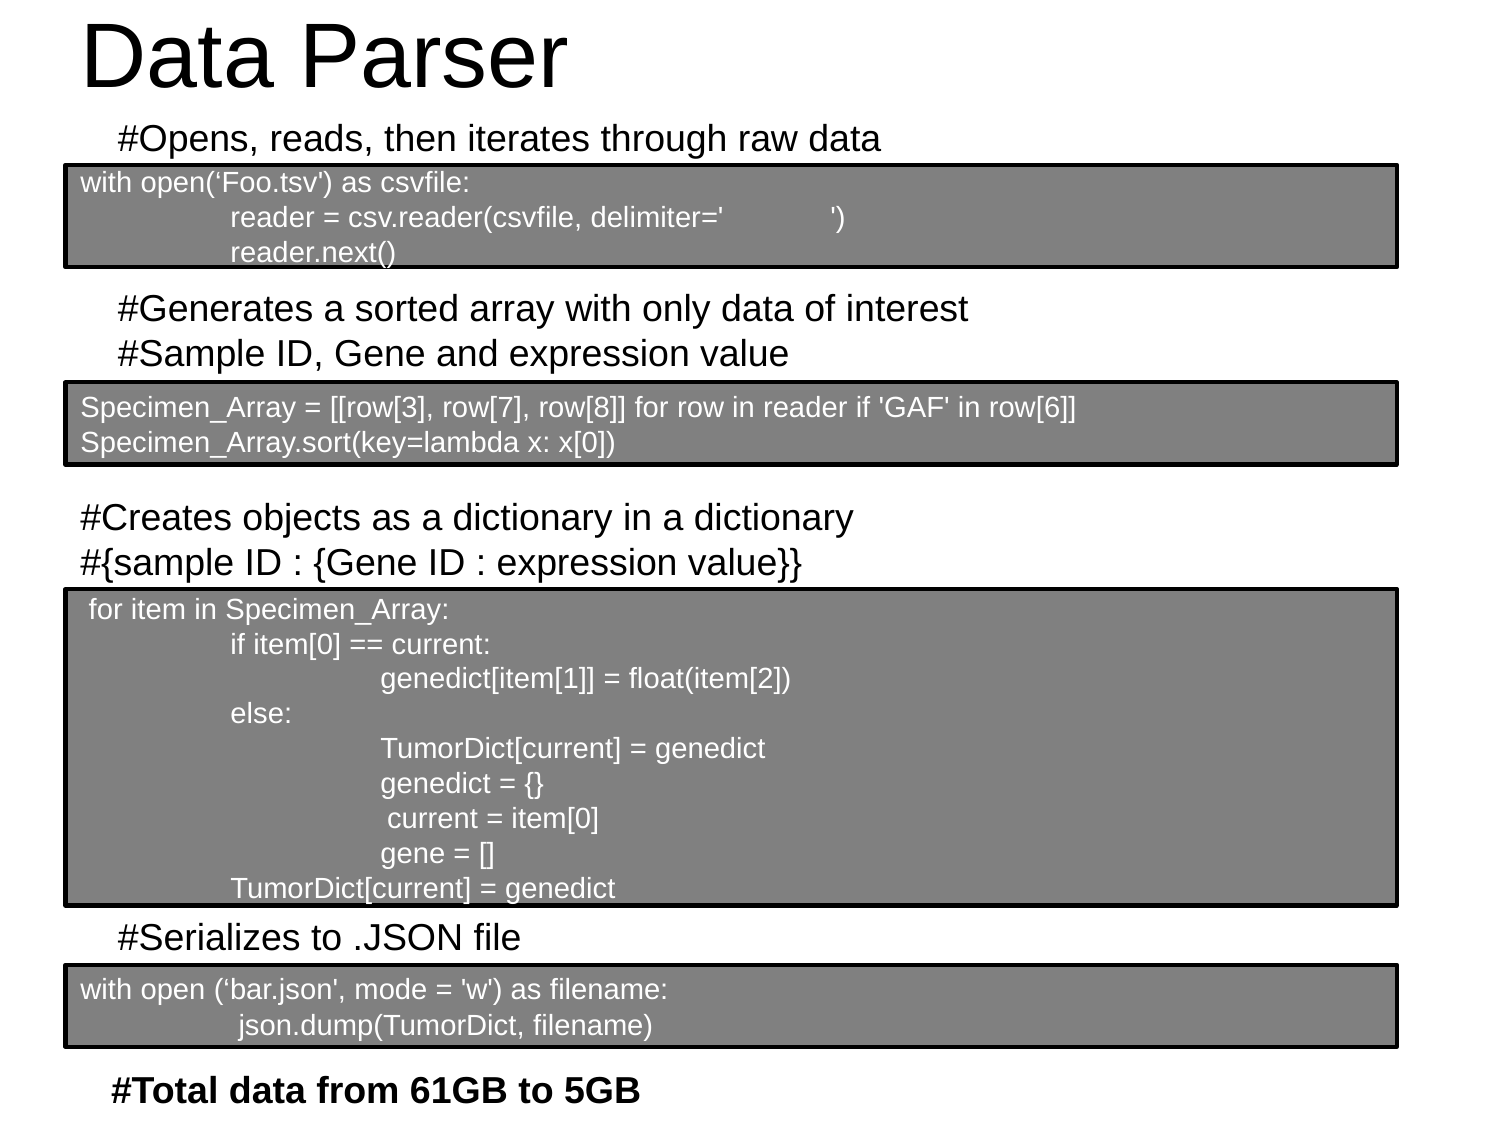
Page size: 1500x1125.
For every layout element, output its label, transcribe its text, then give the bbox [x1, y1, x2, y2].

text_box Specimen_Array = [[row[3], row[7], row[8]] for row in reader if 'GAF' in row[6]] Specimen_Array.sort(key=lambda x: x[0]) [63, 380, 1399, 467]
text_box #Serializes to .JSON file [103, 908, 1397, 963]
text_box with open (‘bar.json', mode = 'w') as filename: json.dump(TumorDict, filename) [63, 963, 1399, 1049]
text_box #Opens, reads, then iterates through raw data [103, 106, 1397, 166]
text_box #Creates objects as a dictionary in a dictionary #{sample ID : {Gene ID : expression value}} [65, 485, 1397, 587]
text_box with open(‘Foo.tsv') as csvfile: reader = csv.reader(csvfile, delimiter=' ') reader.next() [63, 163, 1399, 269]
text_box Data Parser [65, 30, 1360, 85]
text_box #Generates a sorted array with only data of interest #Sample ID, Gene and expression value [103, 276, 1397, 382]
text_box #Total data from 61GB to 5GB [96, 1058, 1390, 1125]
text_box for item in Specimen_Array: if item[0] == current: genedict[item[1]] = float(item[2]) else: TumorDict[current] = genedict genedict = {} current = item[0] gene = [] TumorDict[current] = genedict [63, 587, 1399, 908]
